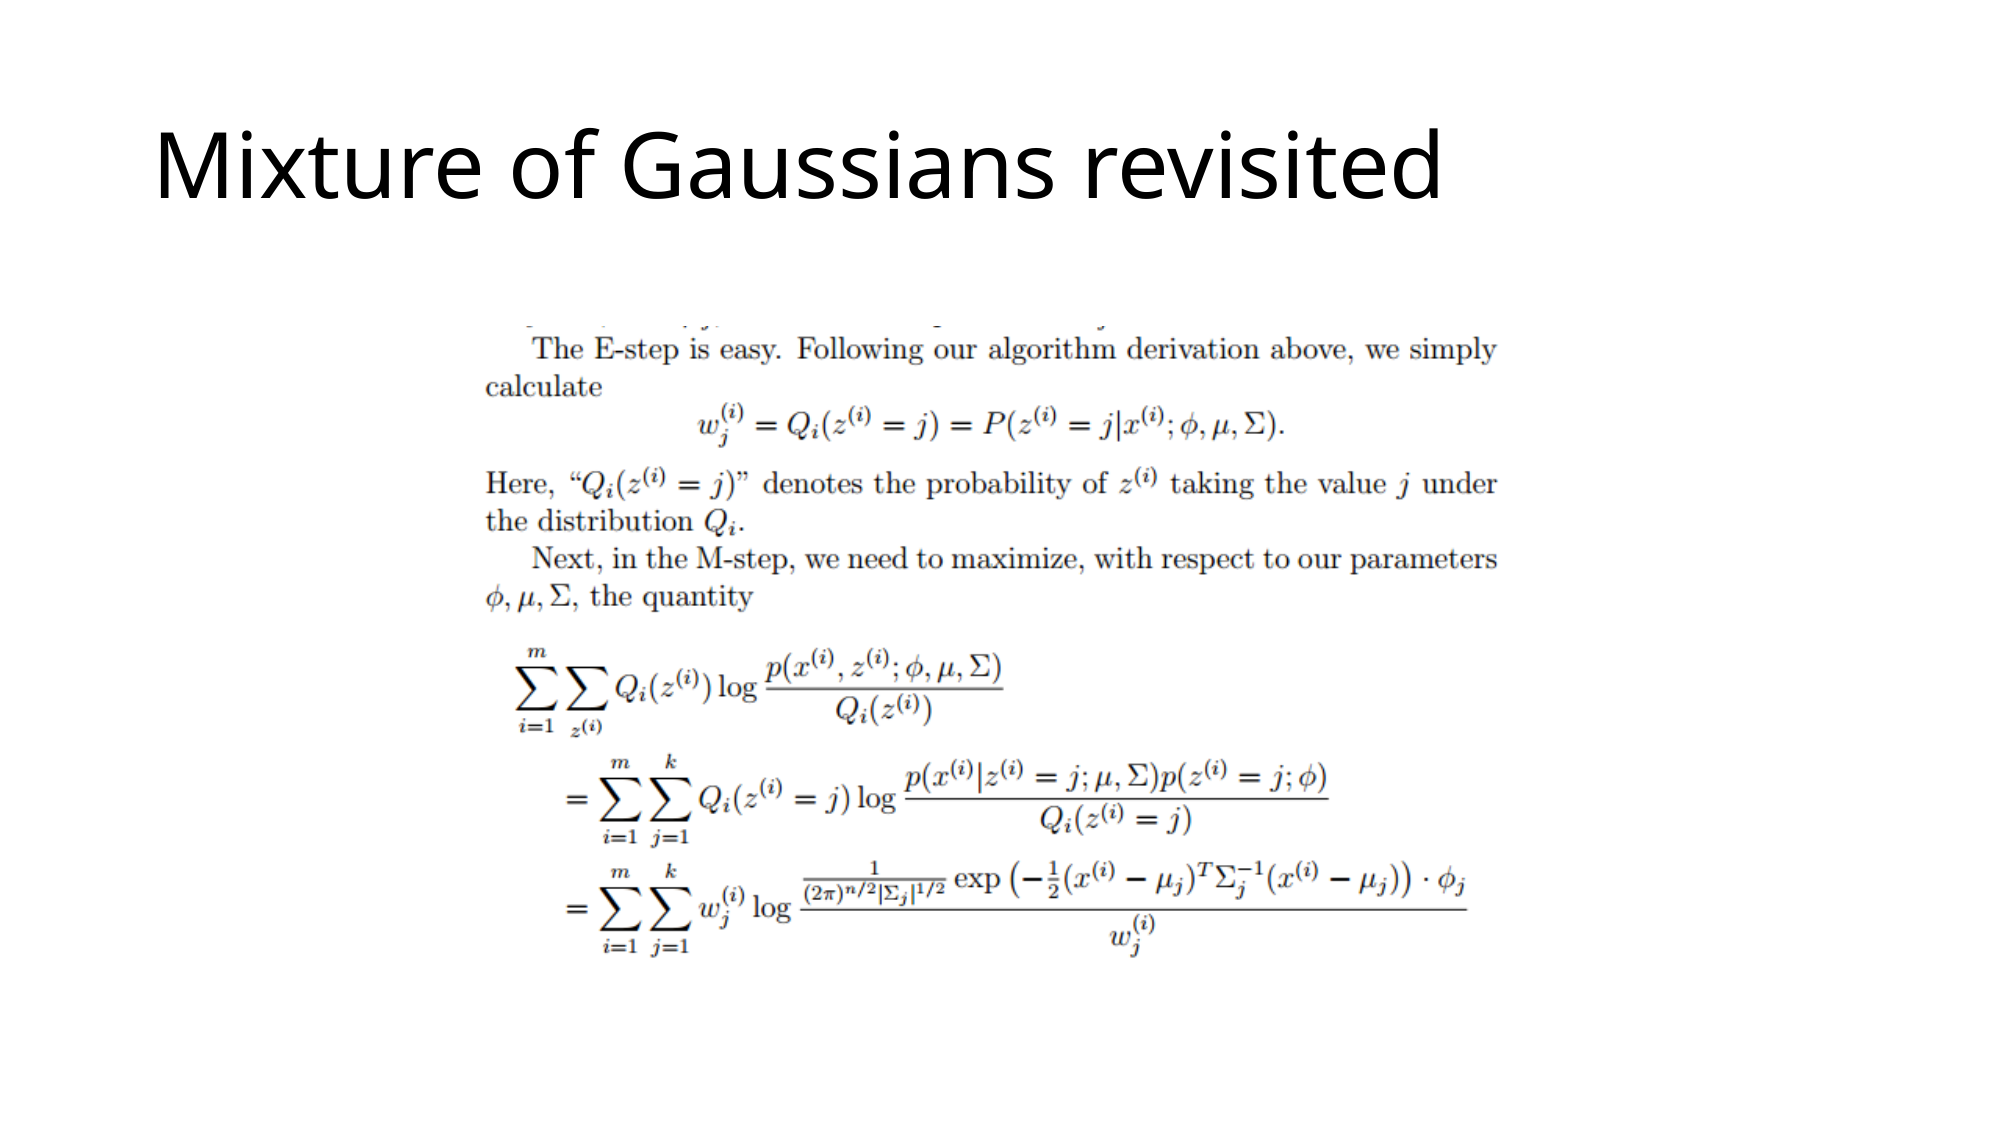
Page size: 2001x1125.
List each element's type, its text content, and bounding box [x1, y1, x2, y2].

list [469, 326, 1531, 986]
title Mixture of Gaussians revisited [137, 59, 1863, 278]
